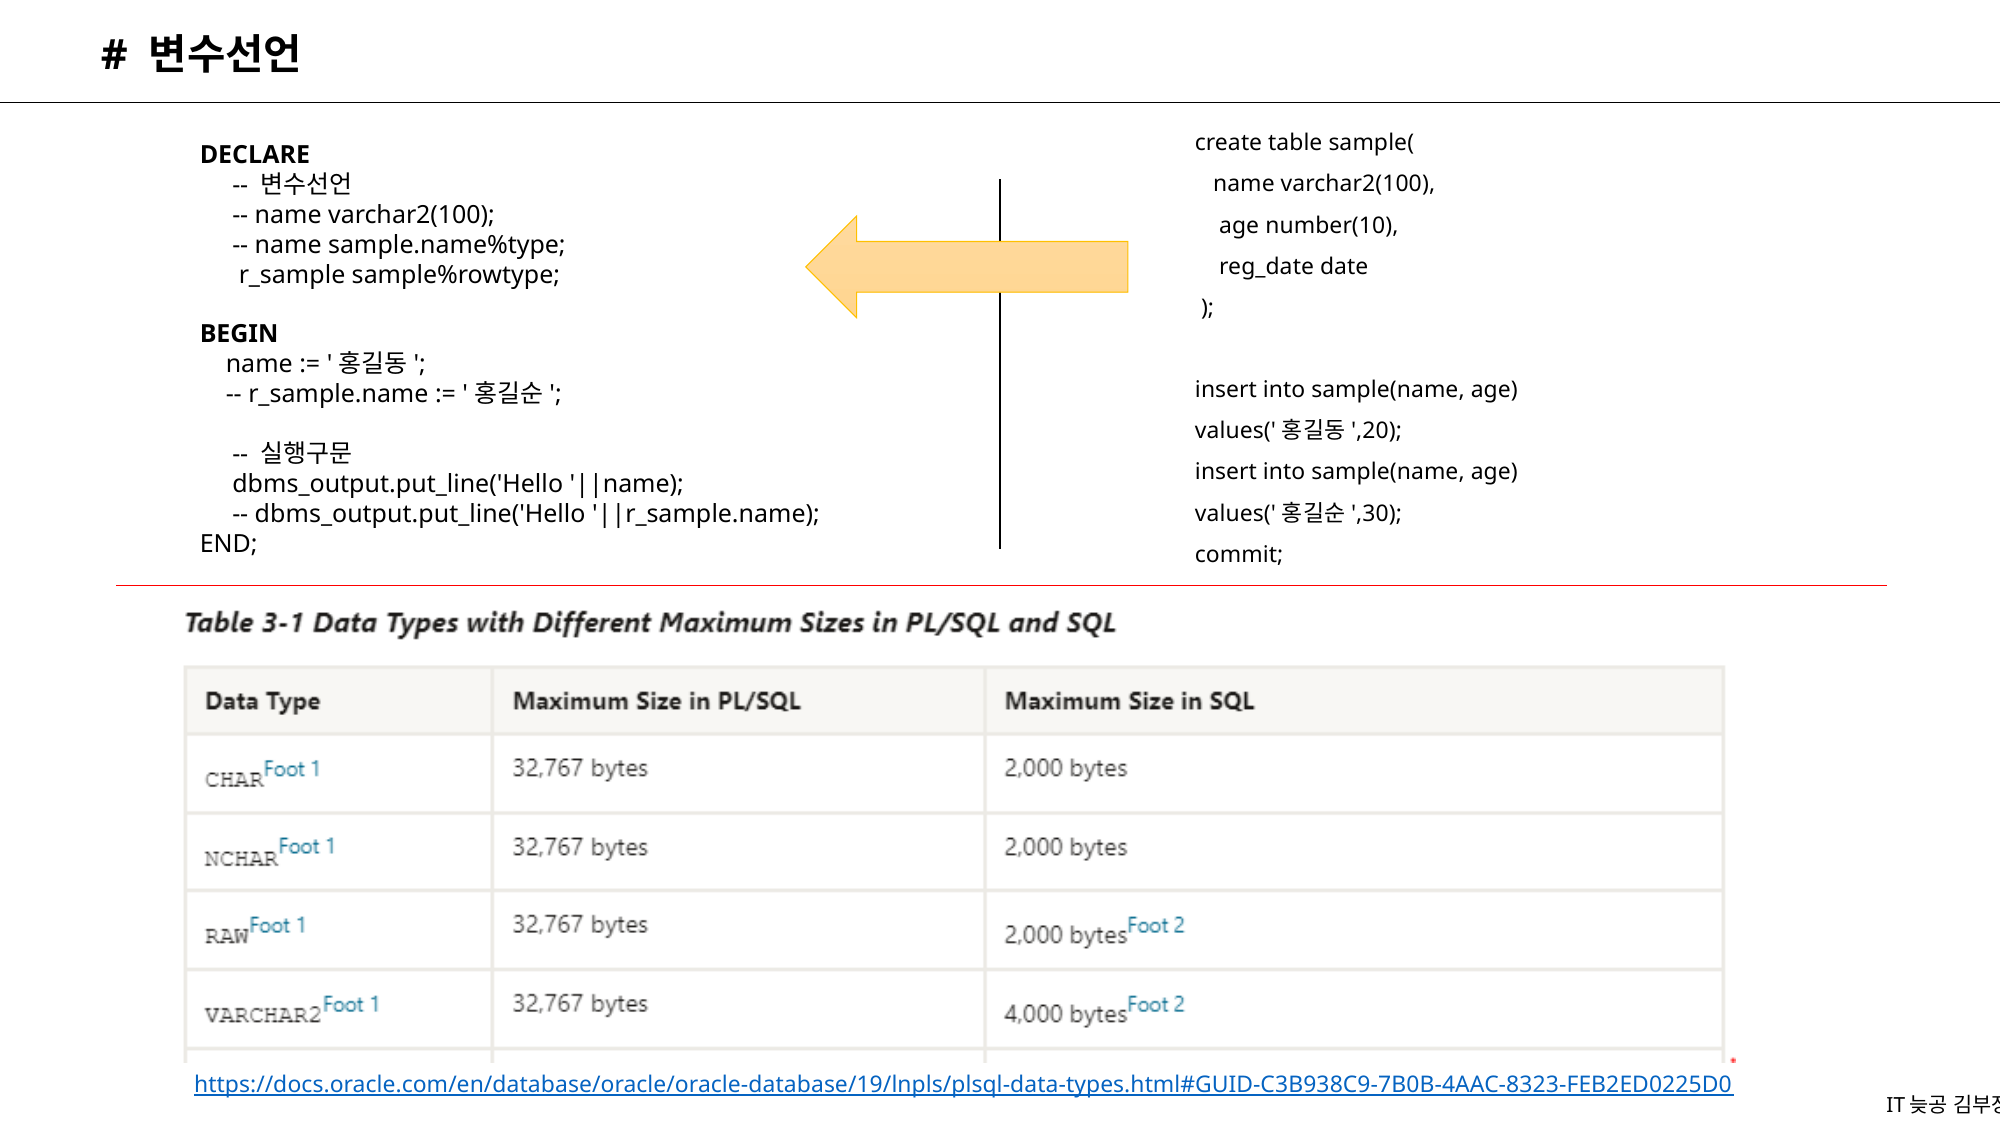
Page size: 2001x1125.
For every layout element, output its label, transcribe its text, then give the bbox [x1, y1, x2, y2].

text_box [805, 214, 999, 319]
text_box IT늦공 김부장 [1871, 1084, 2000, 1124]
text_box https://docs.oracle.com/en/database/oracle/oracle-database/19/lnpls/plsql-data-types.html#GUID-C3B938C9-7B0B-4AAC-8323-FEB2ED0225D0 [179, 1061, 1872, 1108]
text_box # 변수선언 [86, 20, 318, 86]
text_box DECLARE -- 변수선언 -- name varchar2(100); -- name sample.name%type; r_sample sample%rowtype; BEGIN name := '홍길동'; -- r_sample.name := '홍길순'; -- 실행구문 dbms_output.put_line('Hello '||name); -- dbms_output.put_line('Hello '||r_sample.name); END; [185, 130, 1022, 565]
picture [170, 599, 1736, 1063]
text_box [1001, 240, 1129, 293]
text_box create table sample( name varchar2(100), age number(10), reg_date date ); insert into sample(name, age) values('홍길동',20); insert into sample(name, age) values('홍길순',30); commit; [1180, 106, 1534, 575]
